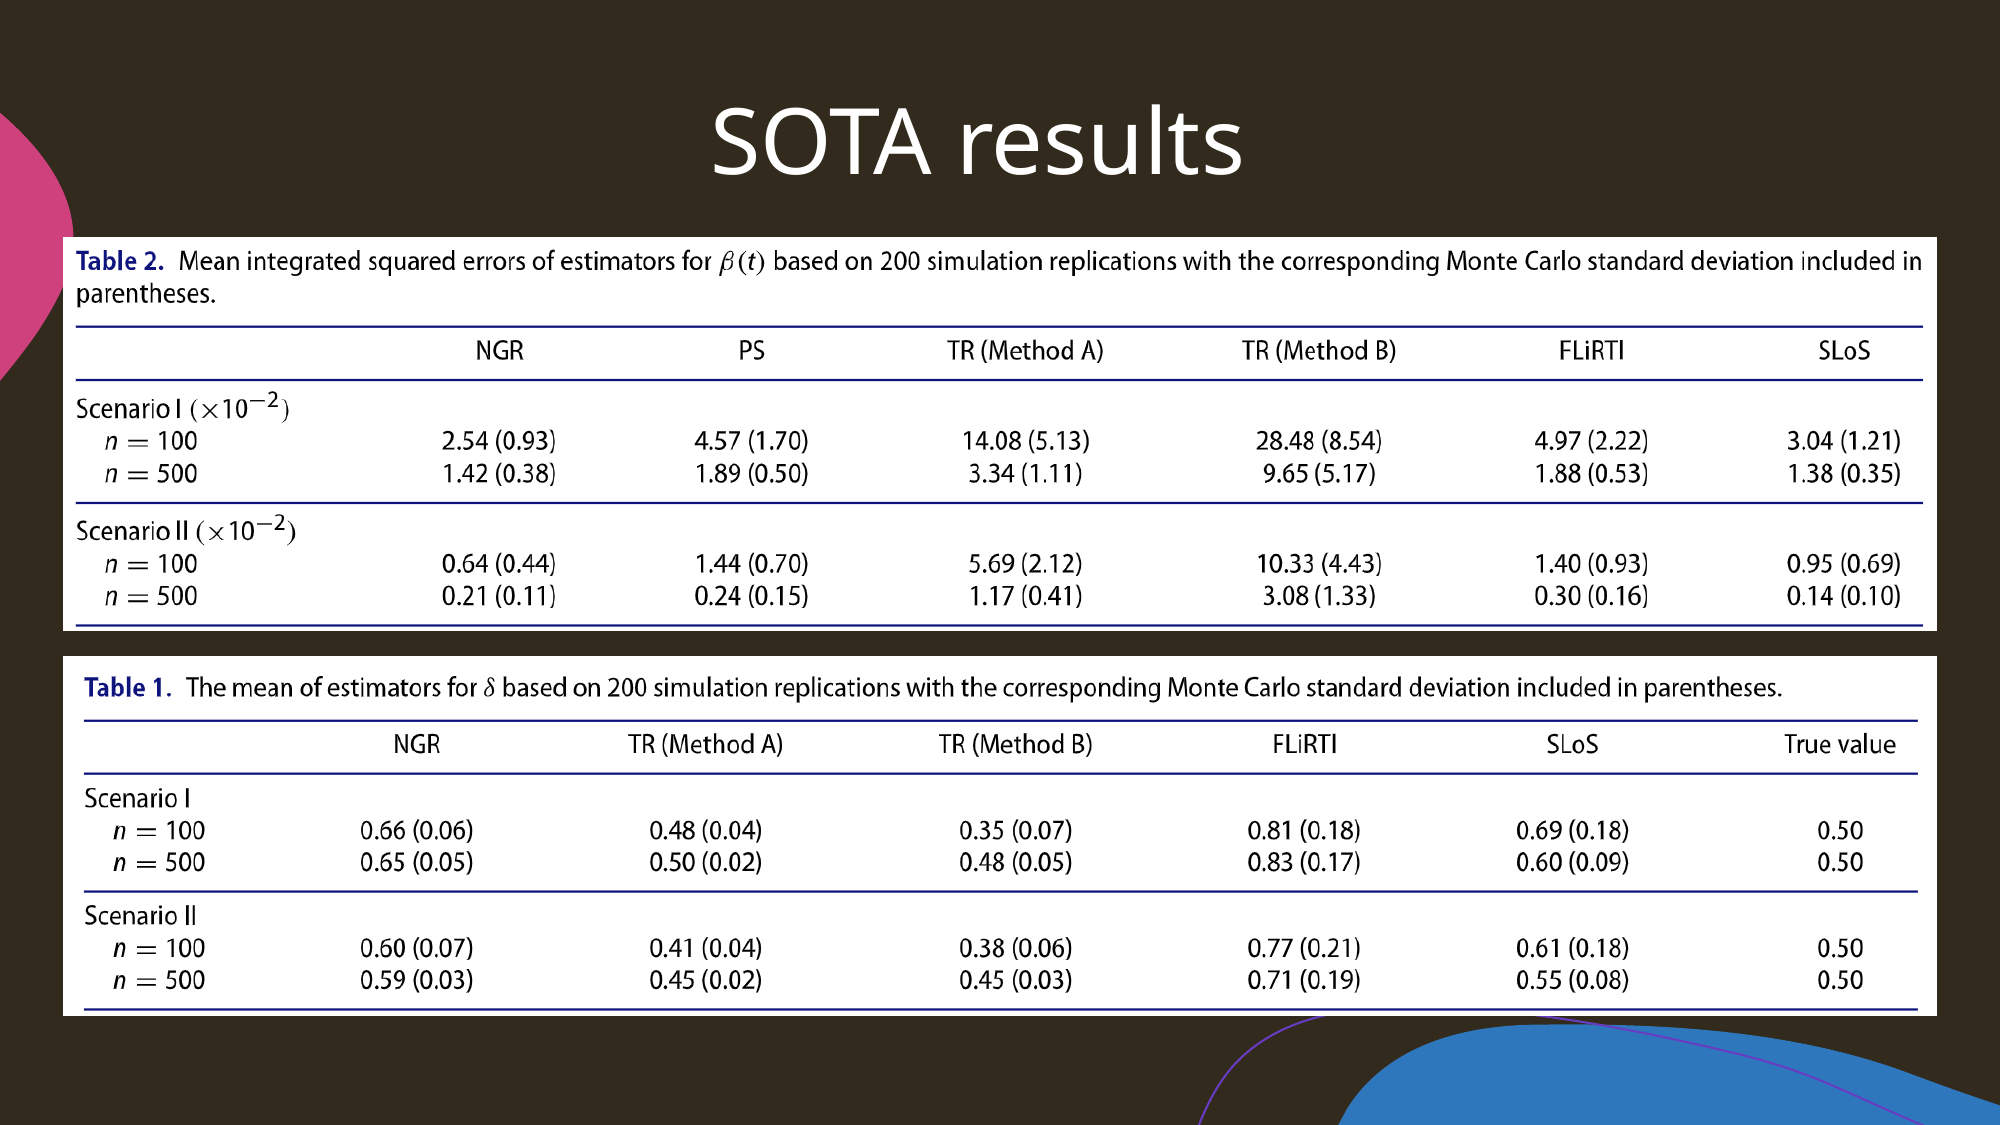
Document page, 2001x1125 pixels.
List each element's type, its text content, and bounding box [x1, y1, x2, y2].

picture [63, 656, 1937, 1016]
title SOTA results [102, 20, 1853, 237]
picture [63, 237, 1937, 631]
